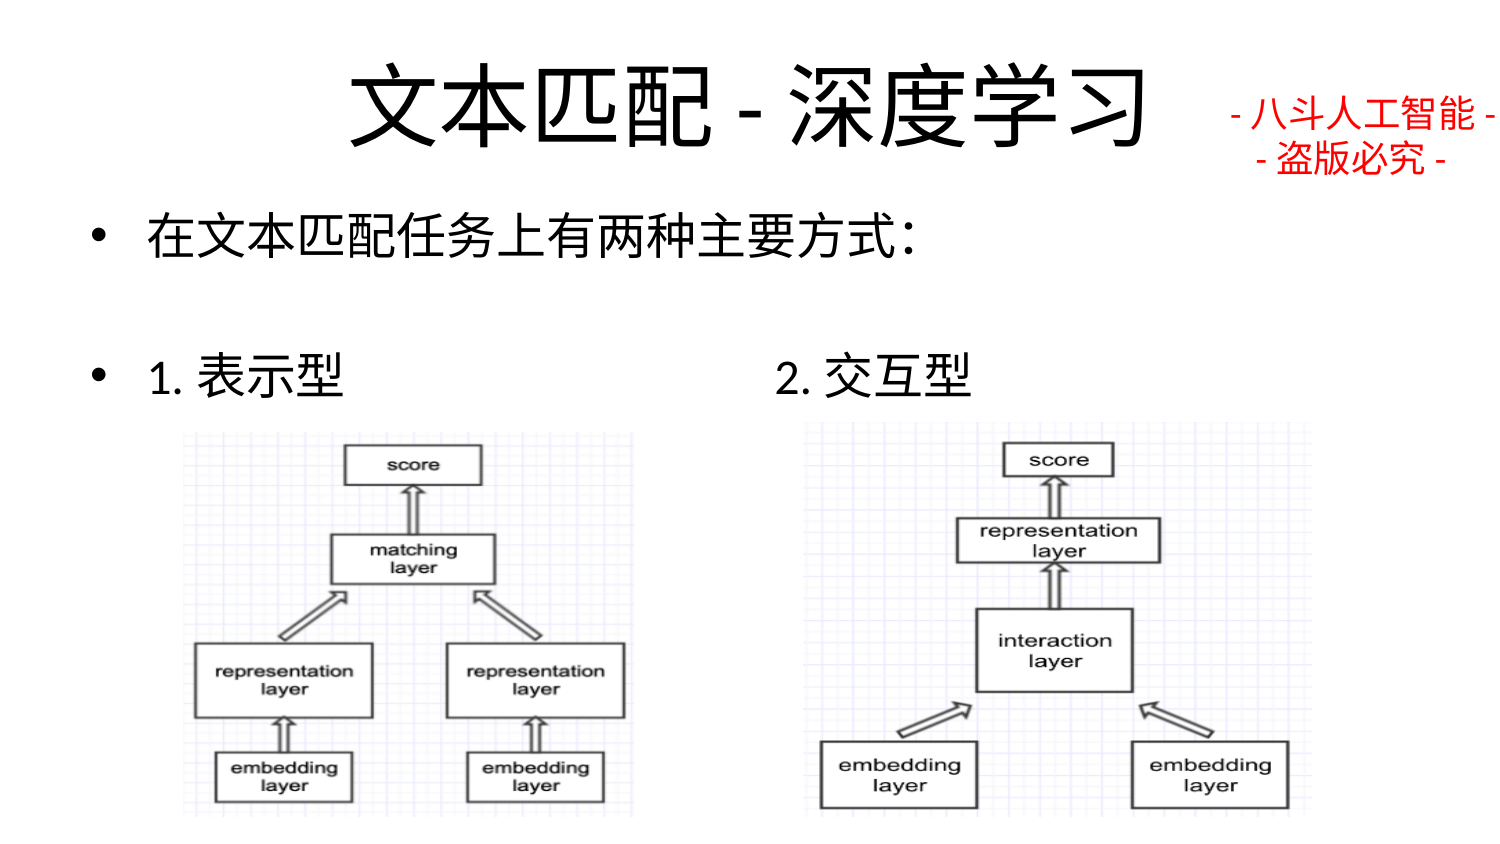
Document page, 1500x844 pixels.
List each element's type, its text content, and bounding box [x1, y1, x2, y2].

picture [182, 432, 634, 818]
list 在文本匹配任务上有两种主要方式： 1.表示型 2.交互型 [75, 196, 1425, 754]
text_box -八斗人工智能- -盗版必究- [1215, 82, 1500, 187]
title 文本匹配-深度学习 [75, 33, 1425, 175]
picture [803, 422, 1313, 818]
